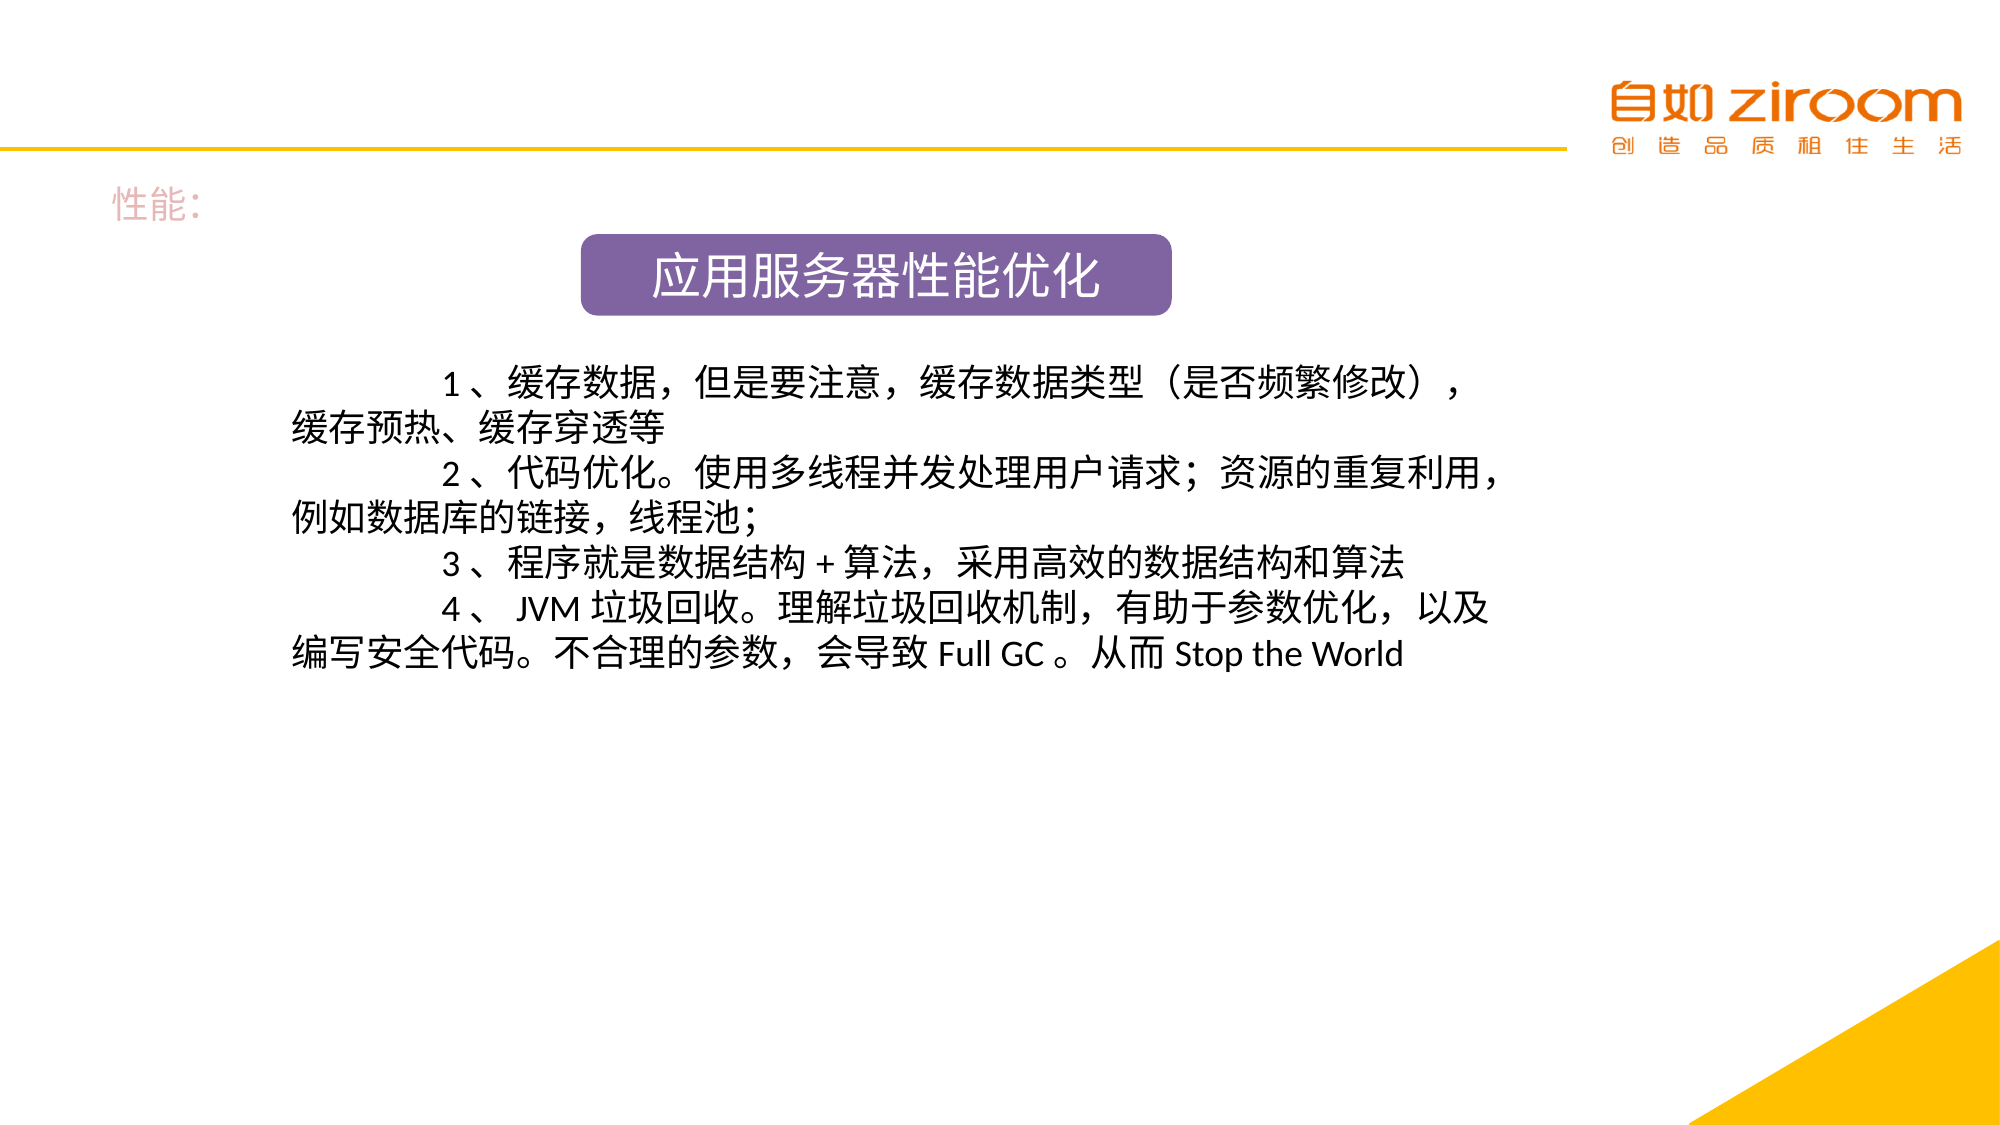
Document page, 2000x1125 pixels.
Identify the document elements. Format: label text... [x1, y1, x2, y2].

text_box 1、缓存数据，但是要注意，缓存数据类型（是否频繁修改），缓存预热、缓存穿透等 2、代码优化。使用多线程并发处理用户请求；资源的重复利用，例如数据库的链接，线程池； 3、程序就是数据结构+算法，采用高效的数据结构和算法 4、JVM垃圾回收。理解垃圾回收机制，有助于参数优化，以及编写安全代码。不合理的参数，会导致Full GC。从而Stop the World [276, 351, 1514, 682]
text_box 性能： [96, 174, 240, 234]
text_box 应用服务器性能优化 [580, 234, 1172, 316]
picture [1582, 57, 2000, 173]
